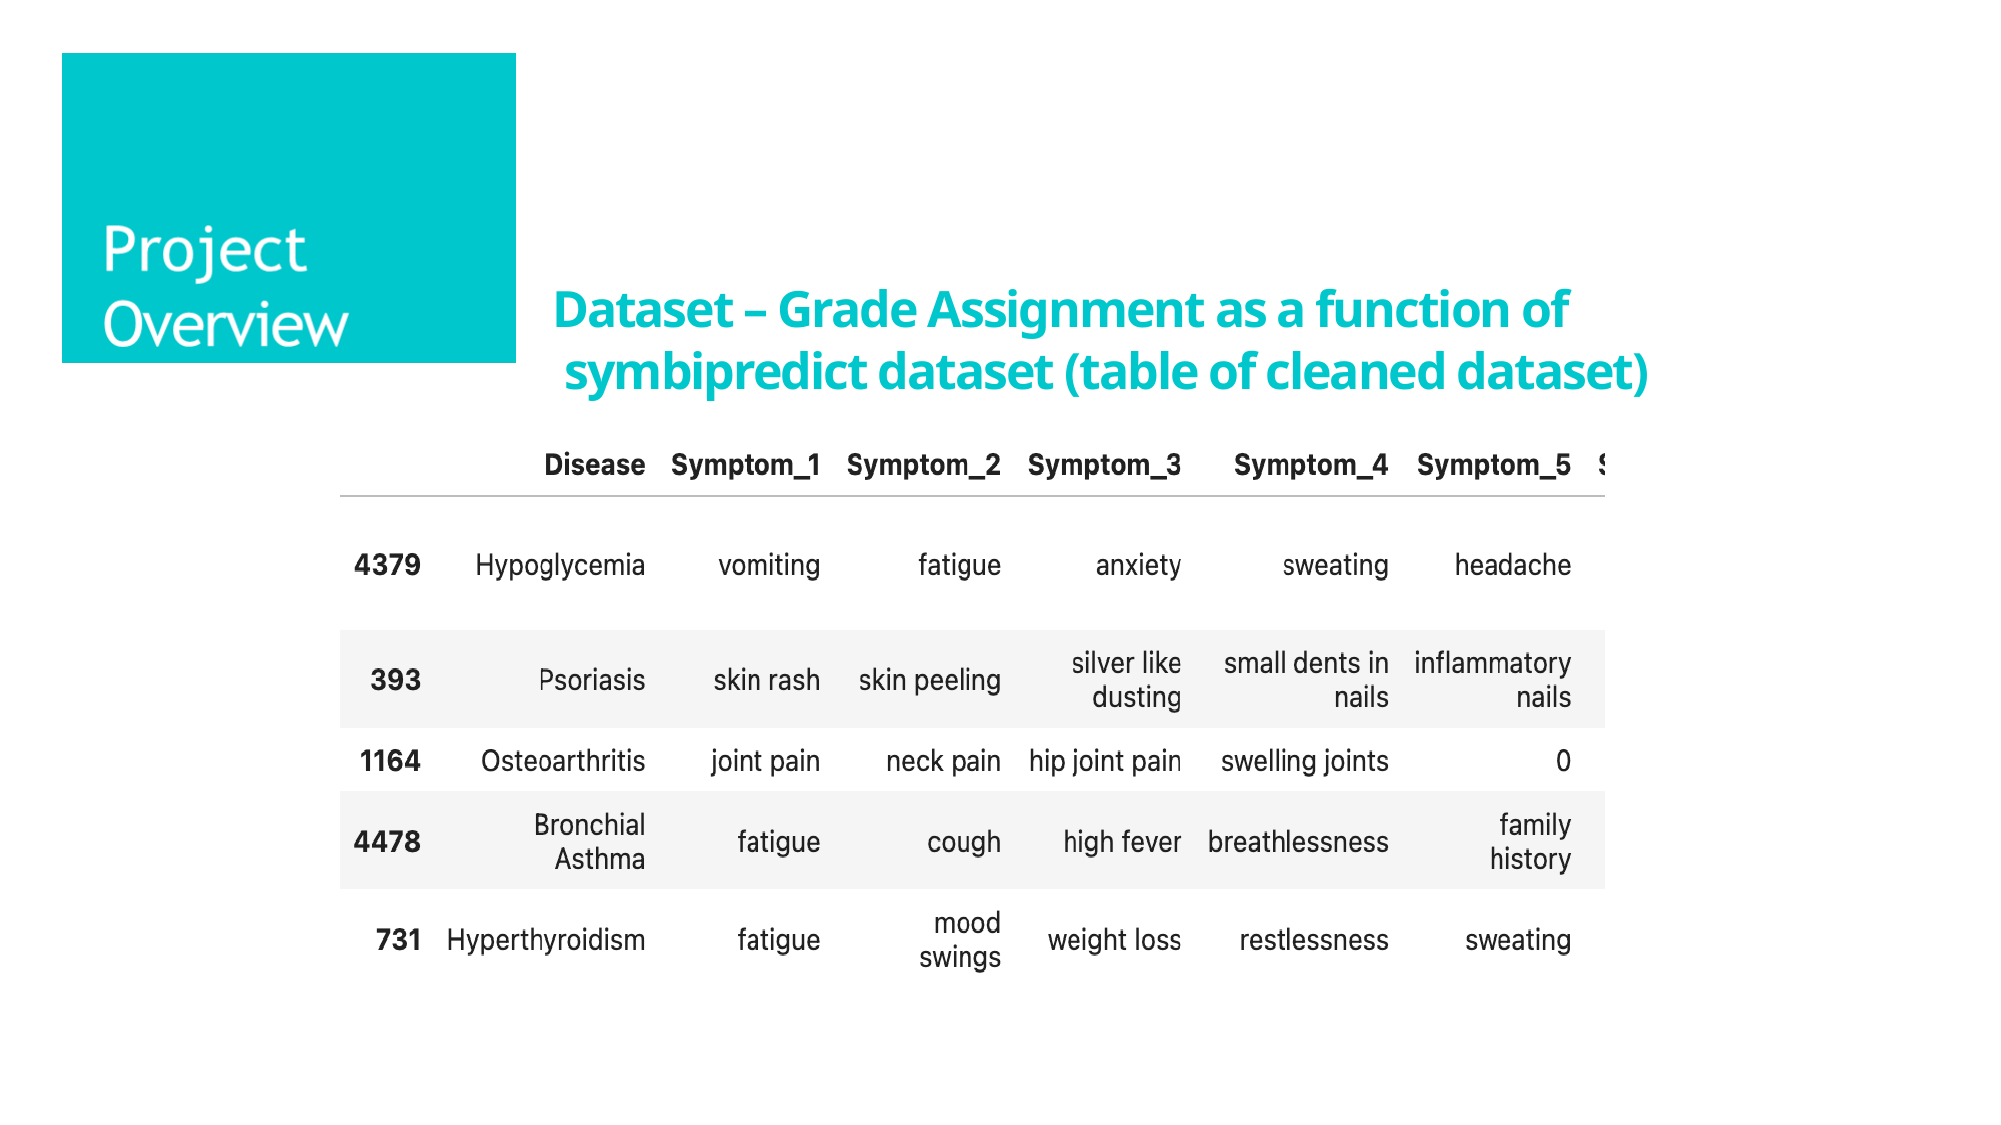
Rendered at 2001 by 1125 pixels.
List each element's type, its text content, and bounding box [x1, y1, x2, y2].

picture [62, 53, 516, 400]
picture [328, 441, 1605, 988]
text_box Dataset – Grade Assignment as a function of symbipredict dataset (table of cleaned dataset) [549, 274, 1917, 400]
